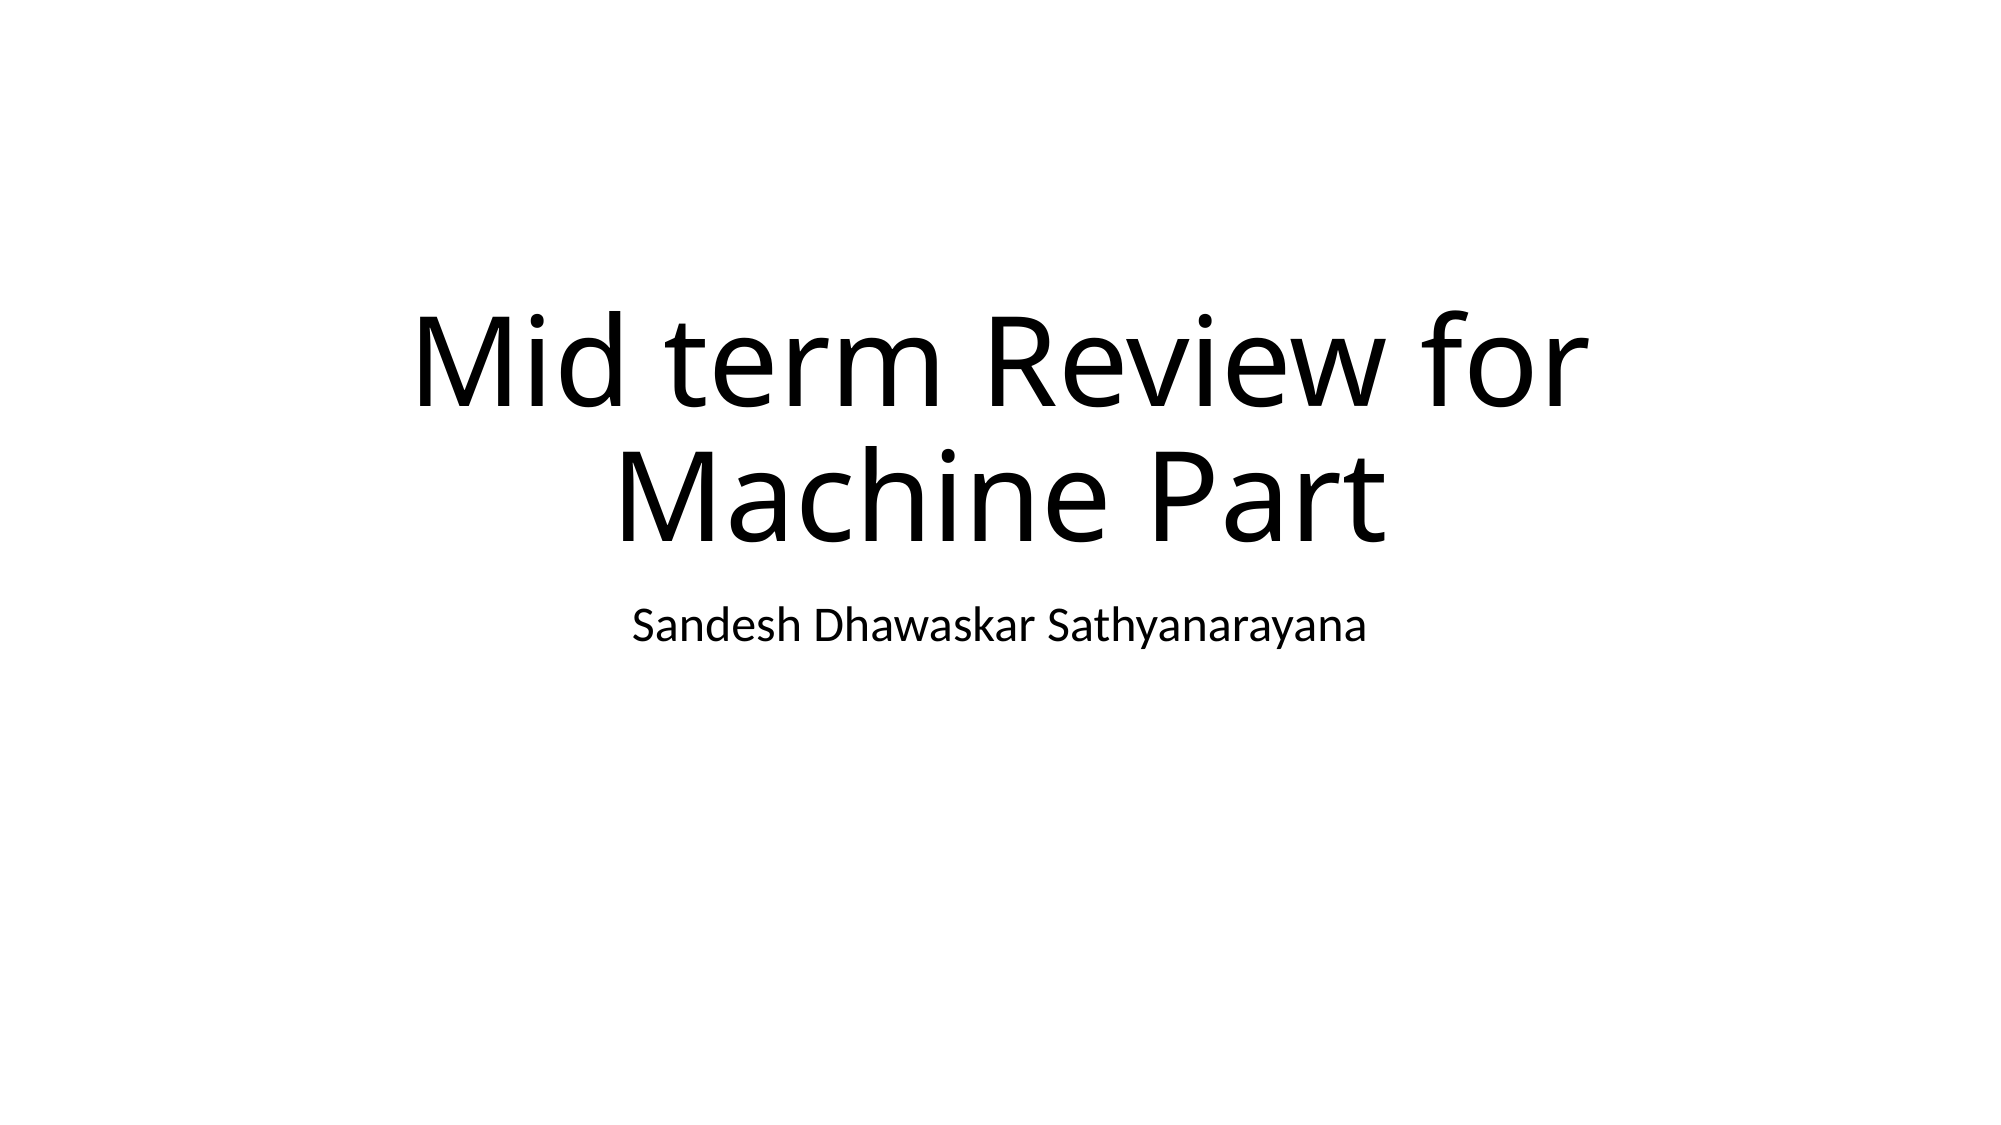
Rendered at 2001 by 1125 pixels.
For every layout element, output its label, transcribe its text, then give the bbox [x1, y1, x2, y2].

subtitle Sandesh Dhawaskar Sathyanarayana [249, 590, 1750, 863]
title Mid term Review for Machine Part [249, 184, 1750, 576]
